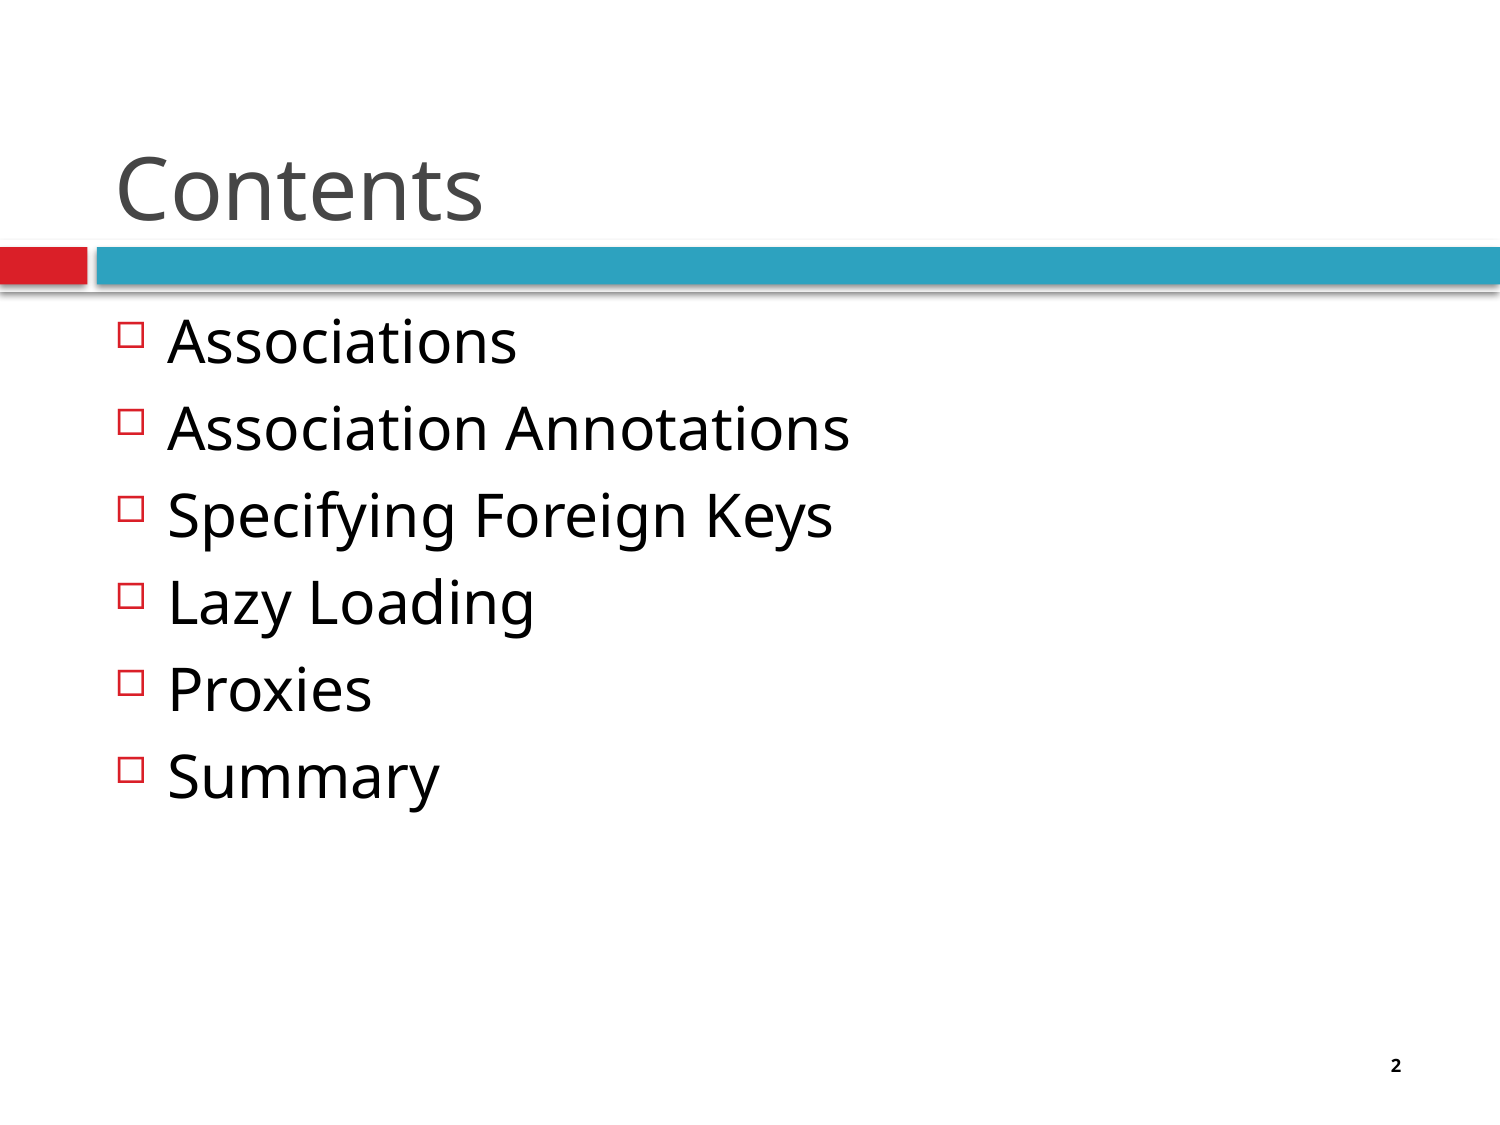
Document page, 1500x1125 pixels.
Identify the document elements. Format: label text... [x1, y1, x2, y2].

title Contents [99, 25, 1438, 246]
list Associations Association Annotations Specifying Foreign Keys Lazy Loading Proxies Summary [99, 295, 1438, 1013]
